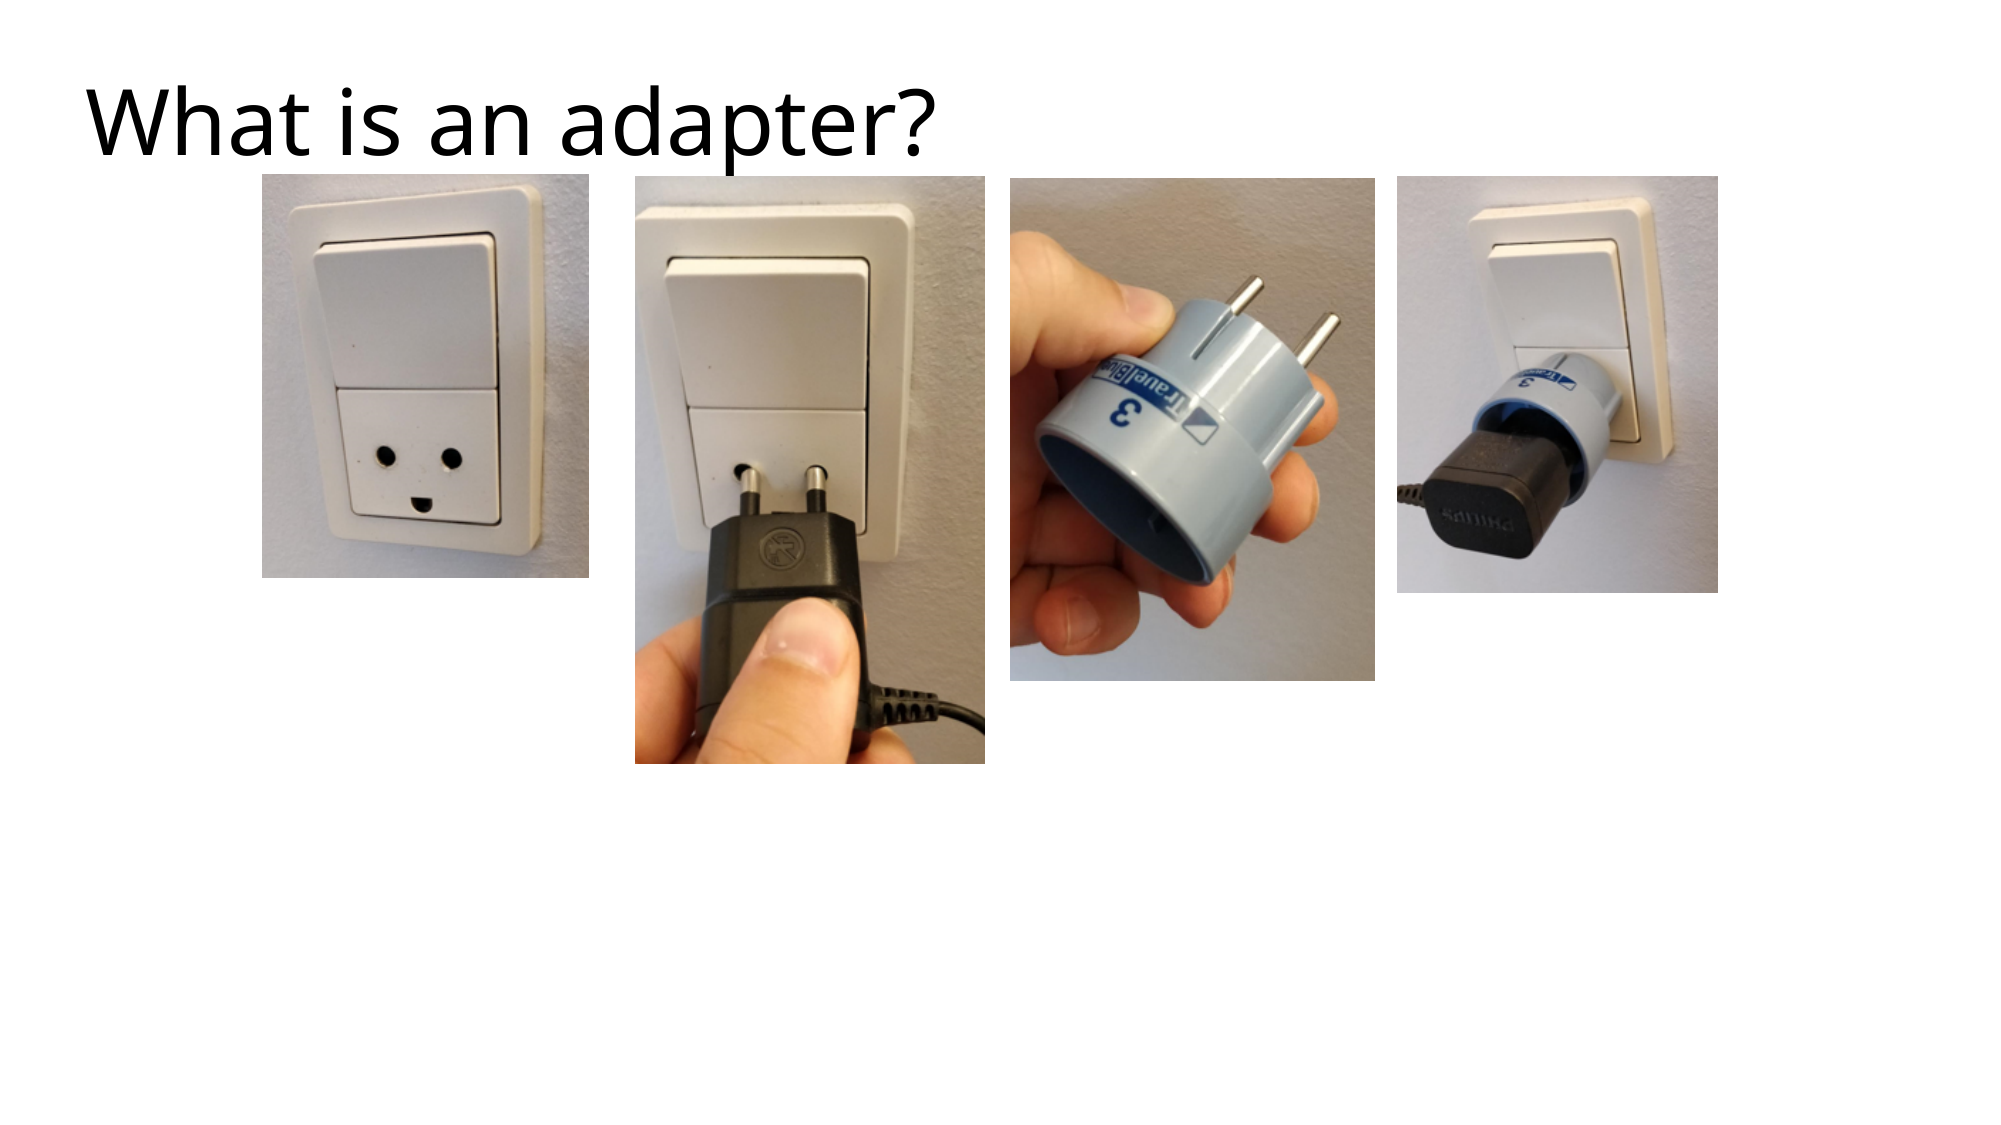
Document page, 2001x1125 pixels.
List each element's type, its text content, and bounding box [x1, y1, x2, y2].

picture [635, 176, 985, 764]
picture [1010, 178, 1376, 681]
picture [262, 174, 589, 578]
title What is an adapter? [85, 58, 2000, 199]
picture [1397, 176, 1718, 593]
